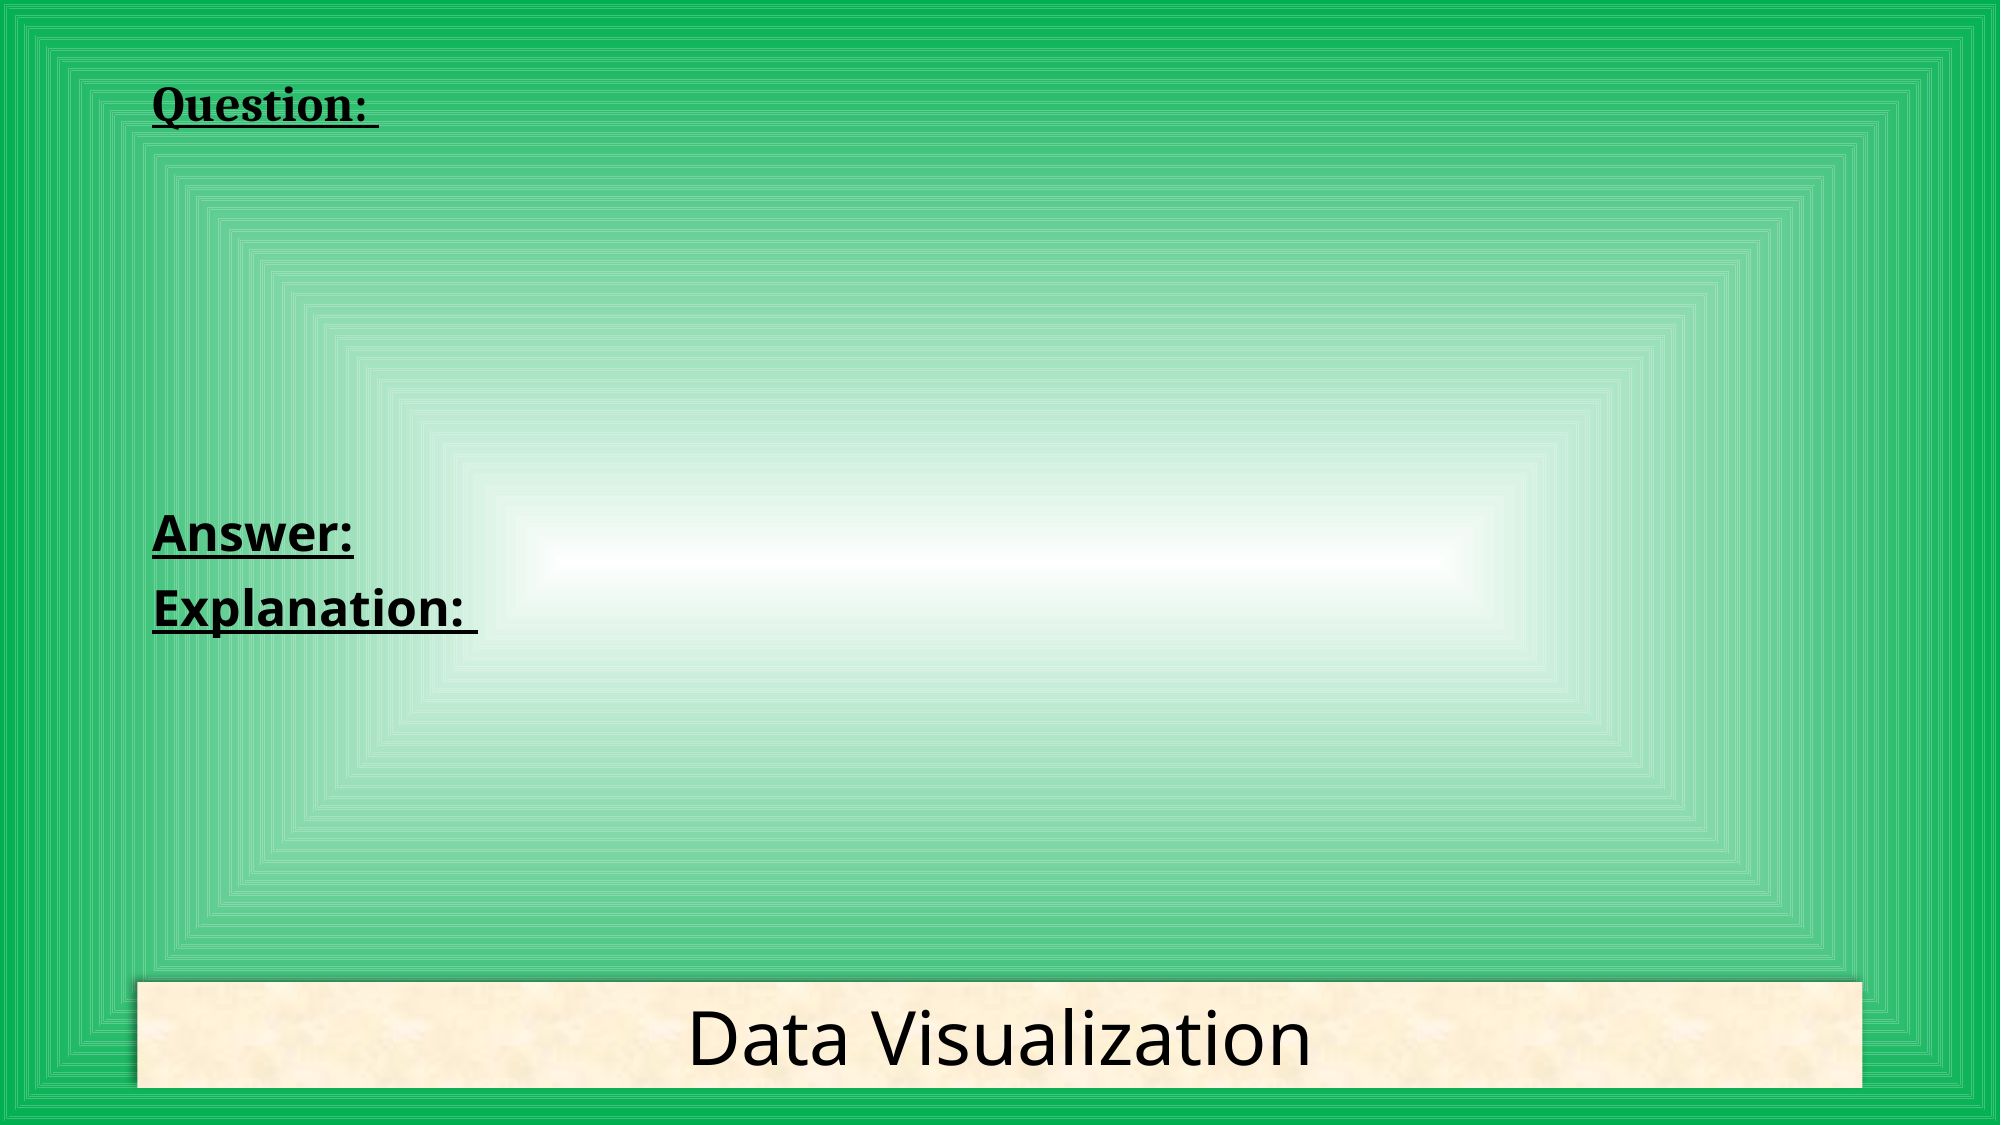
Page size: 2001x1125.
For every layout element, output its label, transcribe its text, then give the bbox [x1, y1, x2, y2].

title Question: [137, 65, 1863, 206]
list Answer: Explanation: [137, 500, 1863, 884]
text_box Data Visualization [137, 982, 1863, 1088]
